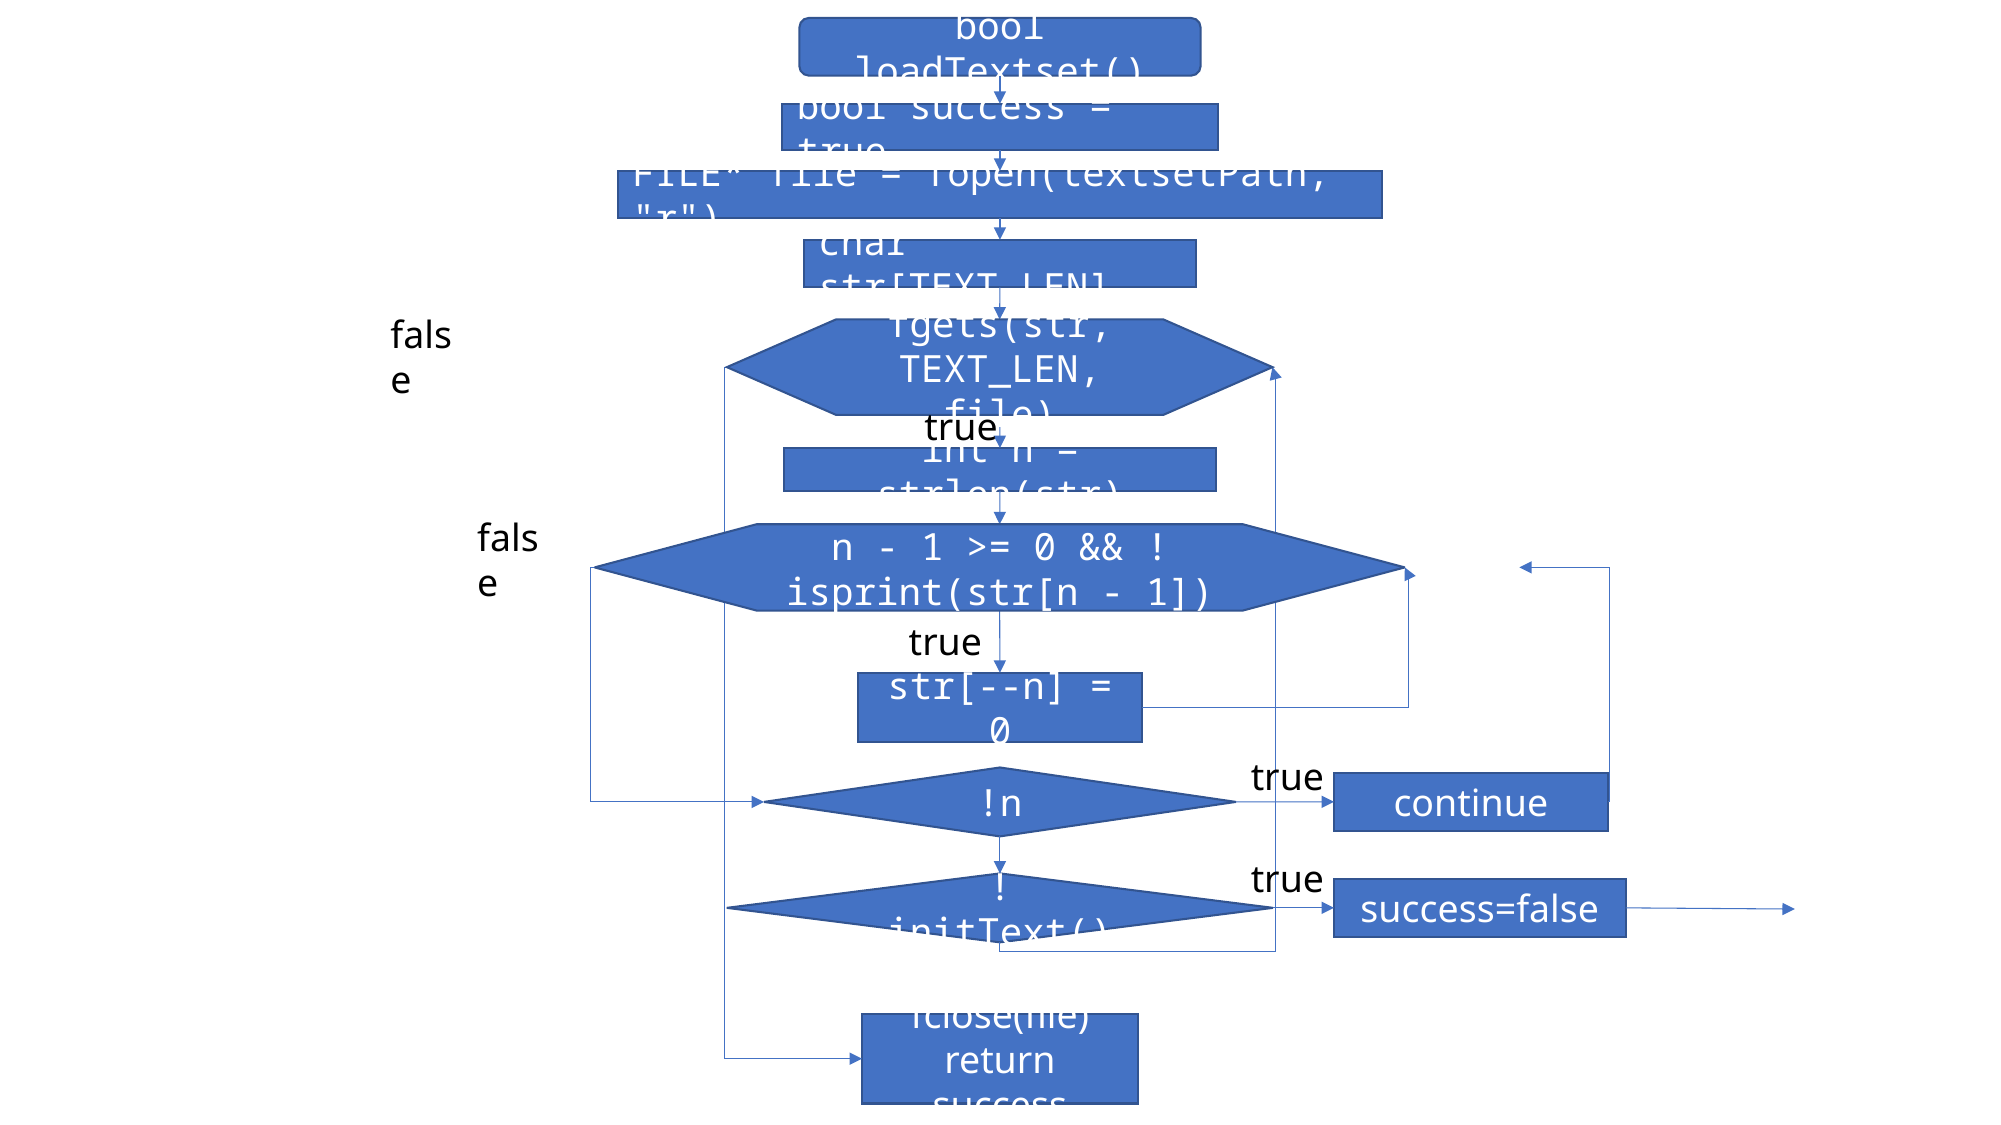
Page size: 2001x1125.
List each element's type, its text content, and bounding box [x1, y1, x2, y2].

text_box continue [1333, 772, 1609, 832]
text_box false [462, 506, 571, 612]
text_box bool loadTextset() [798, 16, 1202, 77]
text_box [726, 367, 862, 1059]
text_box true [1236, 792, 1343, 806]
text_box fgets(str, TEXT_LEN, file) [724, 318, 1276, 416]
text_box true [1236, 847, 1343, 908]
text_box !initText() [862, 872, 1274, 944]
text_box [1519, 567, 1609, 802]
text_box char str[TEXT_LEN] [803, 239, 1197, 288]
text_box fclose(file) return success [861, 1013, 1139, 1105]
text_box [594, 567, 726, 802]
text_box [862, 518, 1424, 792]
text_box n - 1 >= 0 && !isprint(str[n - 1]) [594, 531, 726, 567]
text_box bool success = true [781, 103, 1219, 151]
text_box FILE* file = fopen(textsetPath, "r") [617, 170, 1383, 219]
text_box int n = strlen(str) [862, 447, 1217, 492]
text_box true [909, 395, 1017, 456]
text_box success=false [1333, 878, 1627, 938]
text_box false [375, 303, 484, 408]
text_box !n [862, 792, 1236, 838]
